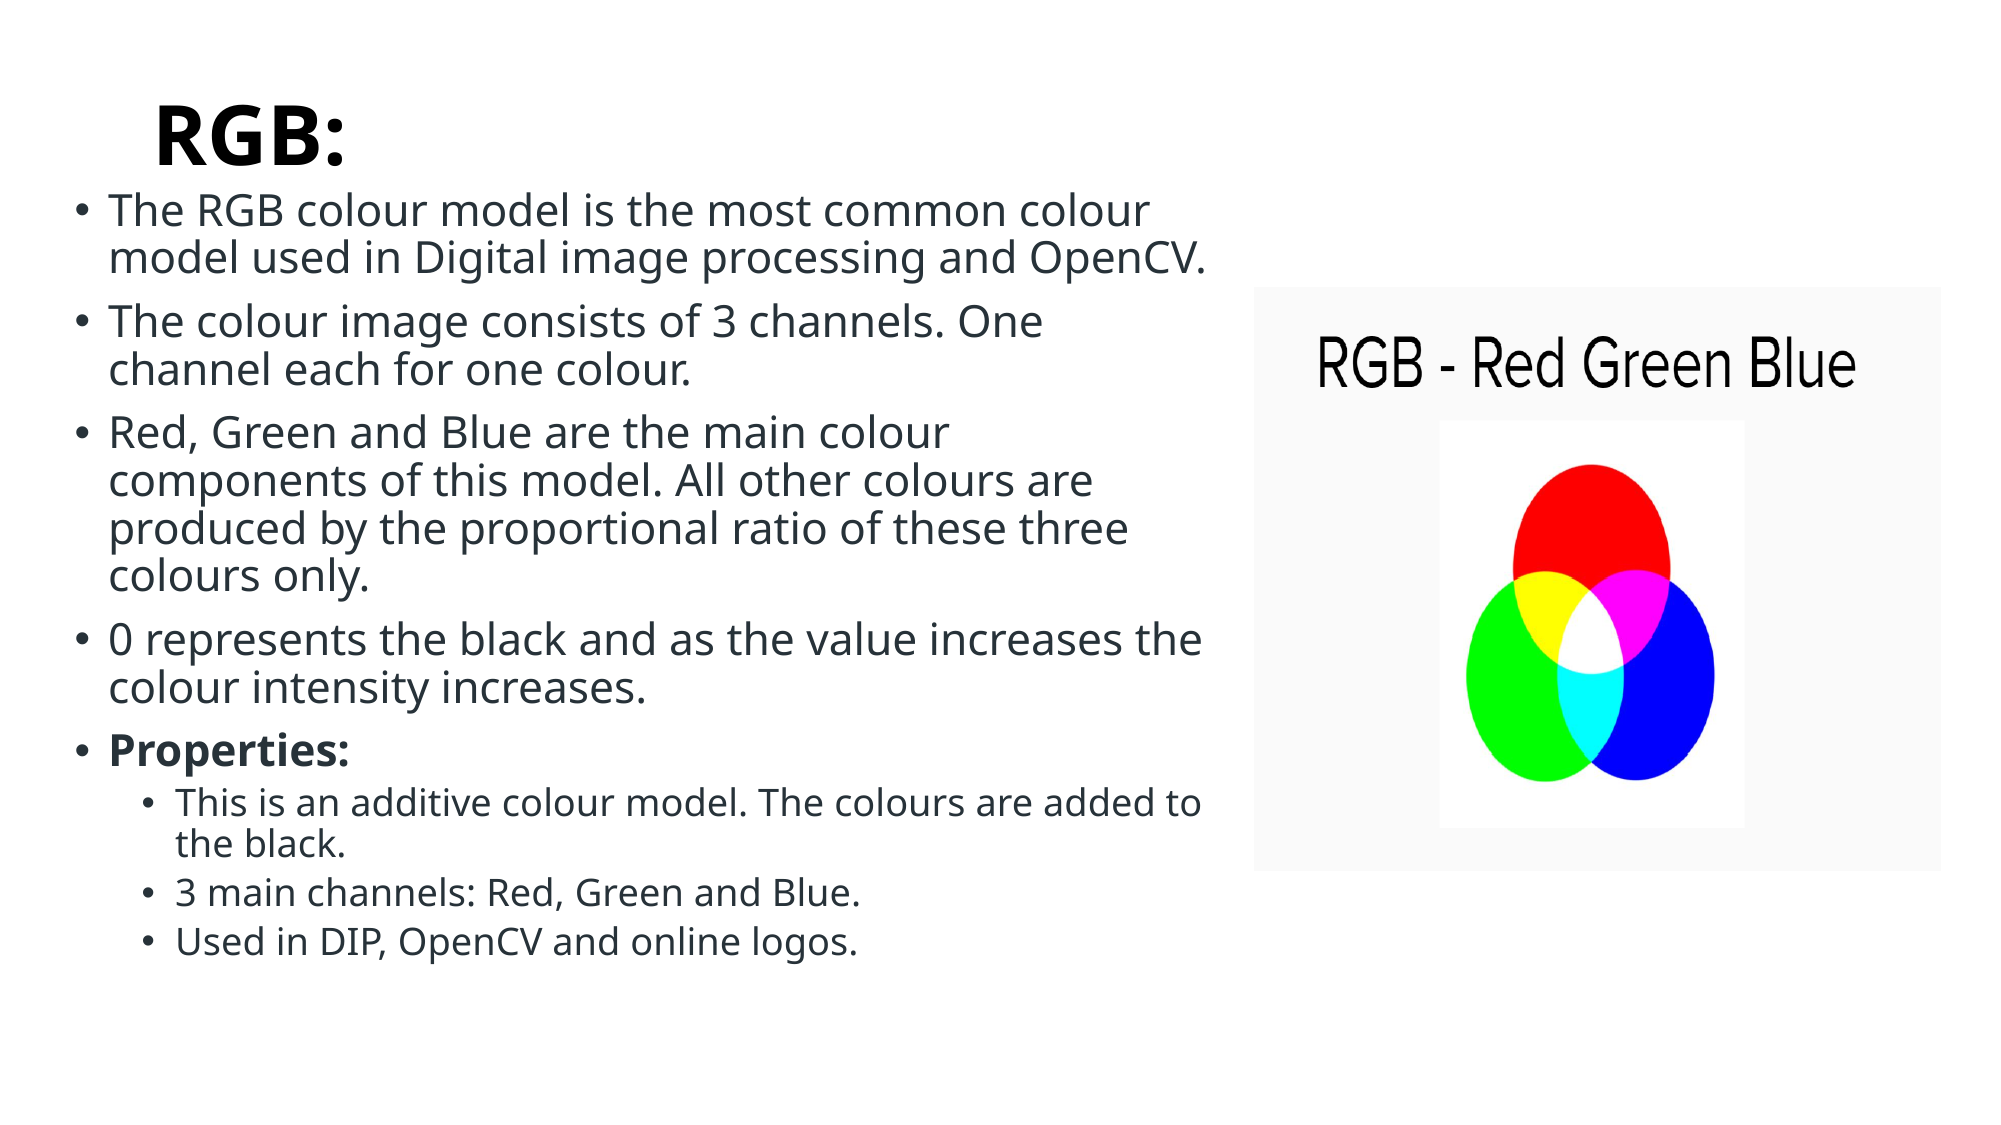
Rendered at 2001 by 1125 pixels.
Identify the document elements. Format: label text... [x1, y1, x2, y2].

picture [1254, 287, 1941, 871]
list The RGB colour model is the most common colour model used in Digital image processing and OpenCV. The colour image consists of 3 channels. One channel each for one colour. Red, Green and Blue are the main colour components of this model. All other colours are produced by the proportional ratio of these three colours only. 0 represents the black and as the value increases the colour intensity increases. Properties: This is an additive colour model. The colours are added to the black. 3 main channels: Red, Green and Blue. Used in DIP, OpenCV and online logos. [59, 180, 1234, 1023]
title RGB: [137, 59, 1863, 218]
